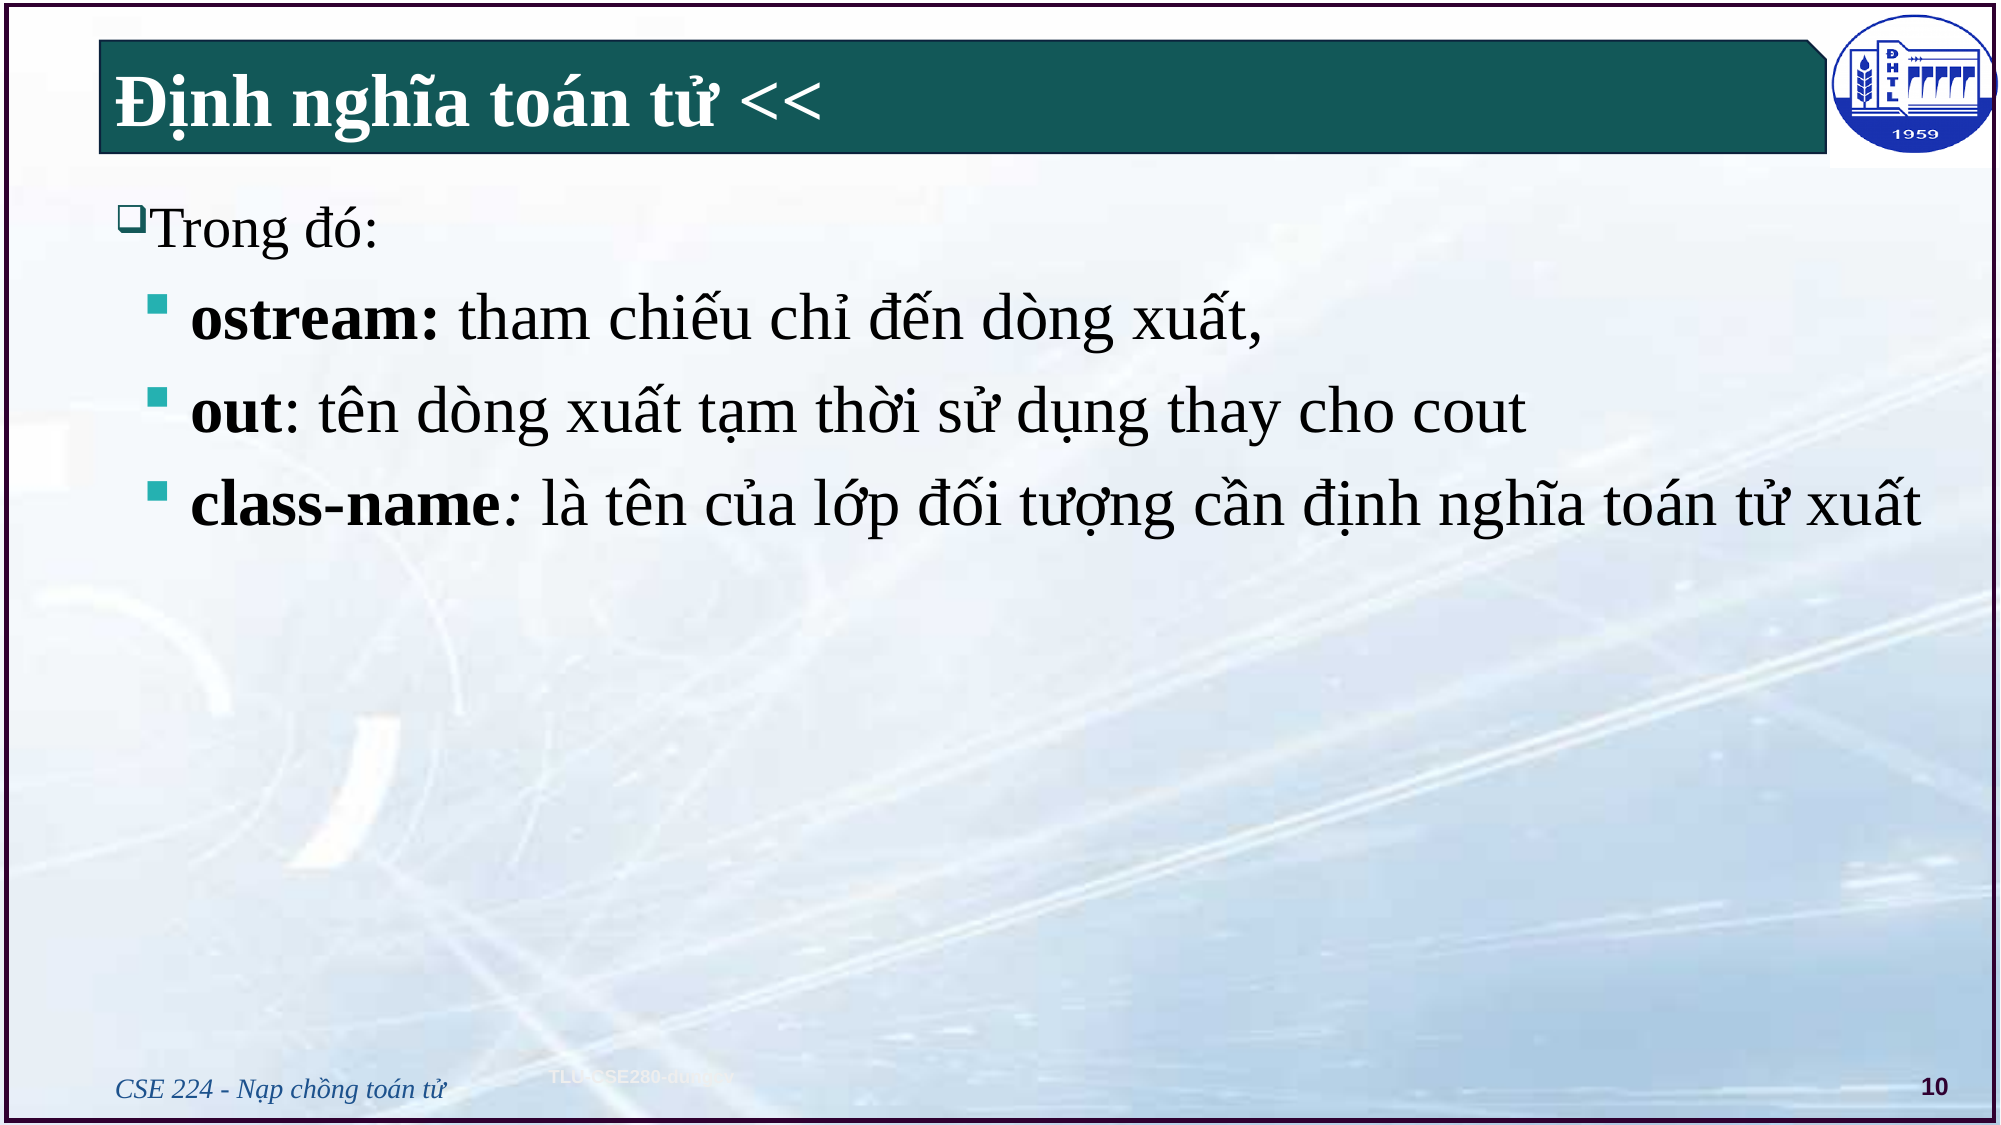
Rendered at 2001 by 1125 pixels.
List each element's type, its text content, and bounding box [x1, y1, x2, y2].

list Trong đó: ostream: tham chiếu chỉ đến dòng xuất, out: tên dòng xuất tạm thời sử dụng thay cho cout class-name: là tên của lớp đối tượng cần định nghĩa toán tử xuất [99, 181, 1964, 1025]
title Định nghĩa toán tử << [99, 50, 1817, 144]
slide_number 10 [1497, 1062, 1964, 1116]
picture [0, 0, 2001, 1125]
footer CSE 224 - Nạp chồng toán tử [99, 1062, 734, 1116]
